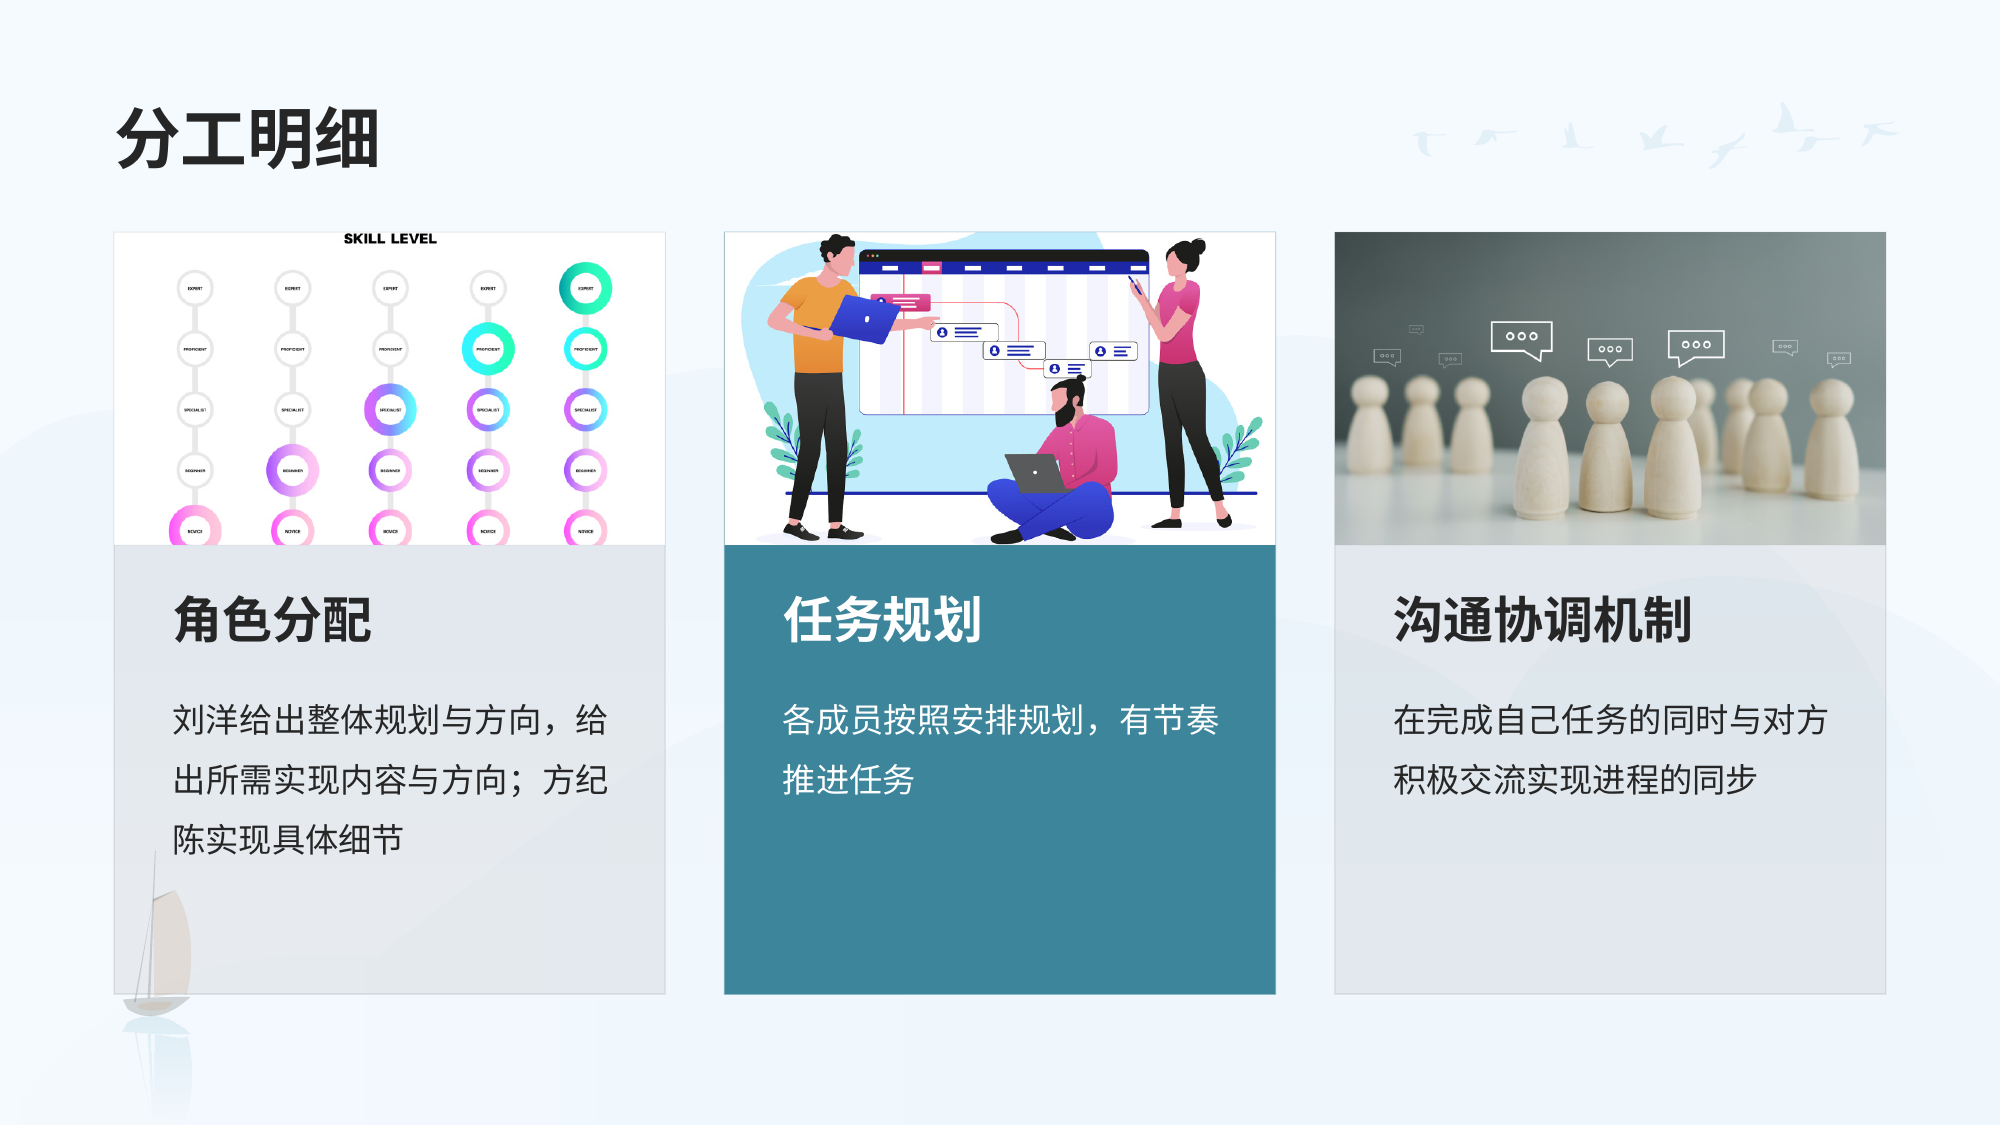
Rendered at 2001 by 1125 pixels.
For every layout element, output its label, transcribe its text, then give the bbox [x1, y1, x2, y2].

title 分工明细 [114, 59, 1886, 178]
text_box [724, 231, 1277, 995]
picture [1334, 232, 1886, 545]
text_box 各成员按照安排规划，有节奏推进任务 [783, 679, 1220, 980]
text_box 刘洋给出整体规划与方向，给出所需实现内容与方向；方纪陈实现具体细节 [172, 679, 610, 980]
text_box [1334, 546, 1887, 995]
text_box 在完成自己任务的同时与对方积极交流实现进程的同步 [1393, 679, 1830, 980]
text_box 任务规划 [783, 575, 1220, 663]
picture [114, 232, 666, 545]
text_box 沟通协调机制 [1393, 575, 1830, 663]
text_box 角色分配 [172, 575, 610, 663]
picture [724, 232, 1276, 545]
text_box [113, 546, 666, 995]
